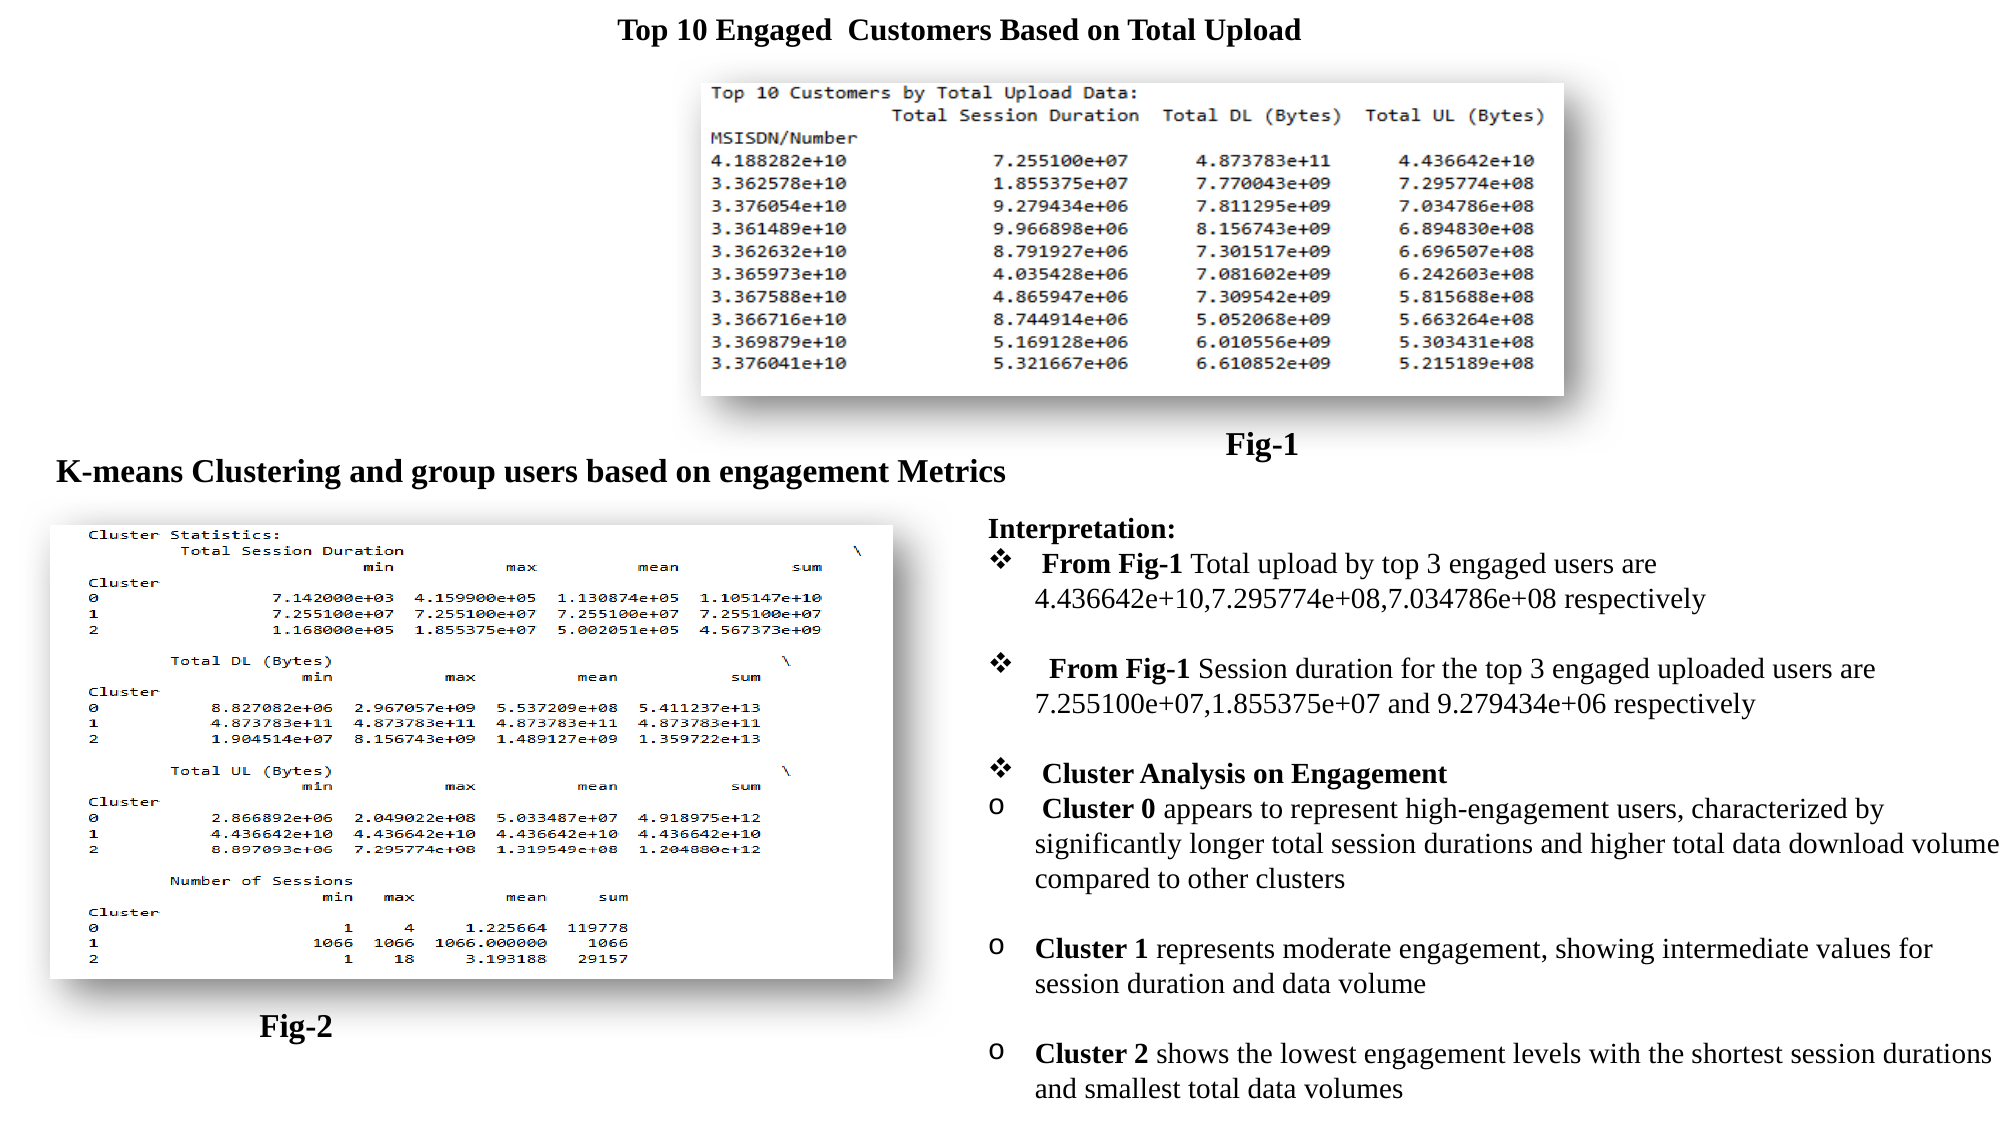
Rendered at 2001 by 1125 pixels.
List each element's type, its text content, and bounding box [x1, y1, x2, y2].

text_box Fig-2 [244, 996, 375, 1052]
picture [50, 525, 893, 979]
text_box K-means Clustering and group users based on engagement Metrics [41, 441, 1071, 497]
text_box Top 10 Engaged Customers Based on Total Upload [602, 1, 1409, 54]
text_box Interpretation: From Fig-1 Total upload by top 3 engaged users are 4.436642e+10,7.295774e+08,7.034786e+08 respectively From Fig-1 Session duration for the top 3 engaged uploaded users are 7.255100e+07,1.855375e+07 and 9.279434e+06 respectively Cluster Analysis on Engagement Cluster 0 appears to represent high-engagement users, characterized by significantly longer total session durations and higher total data download volumes compared to other clusters Cluster 1 represents moderate engagement, showing intermediate values for session duration and data volume Cluster 2 shows the lowest engagement levels with the shortest session durations and smallest total data volumes [973, 502, 2000, 1112]
picture [701, 83, 1564, 396]
text_box Fig-1 [1210, 414, 1345, 469]
